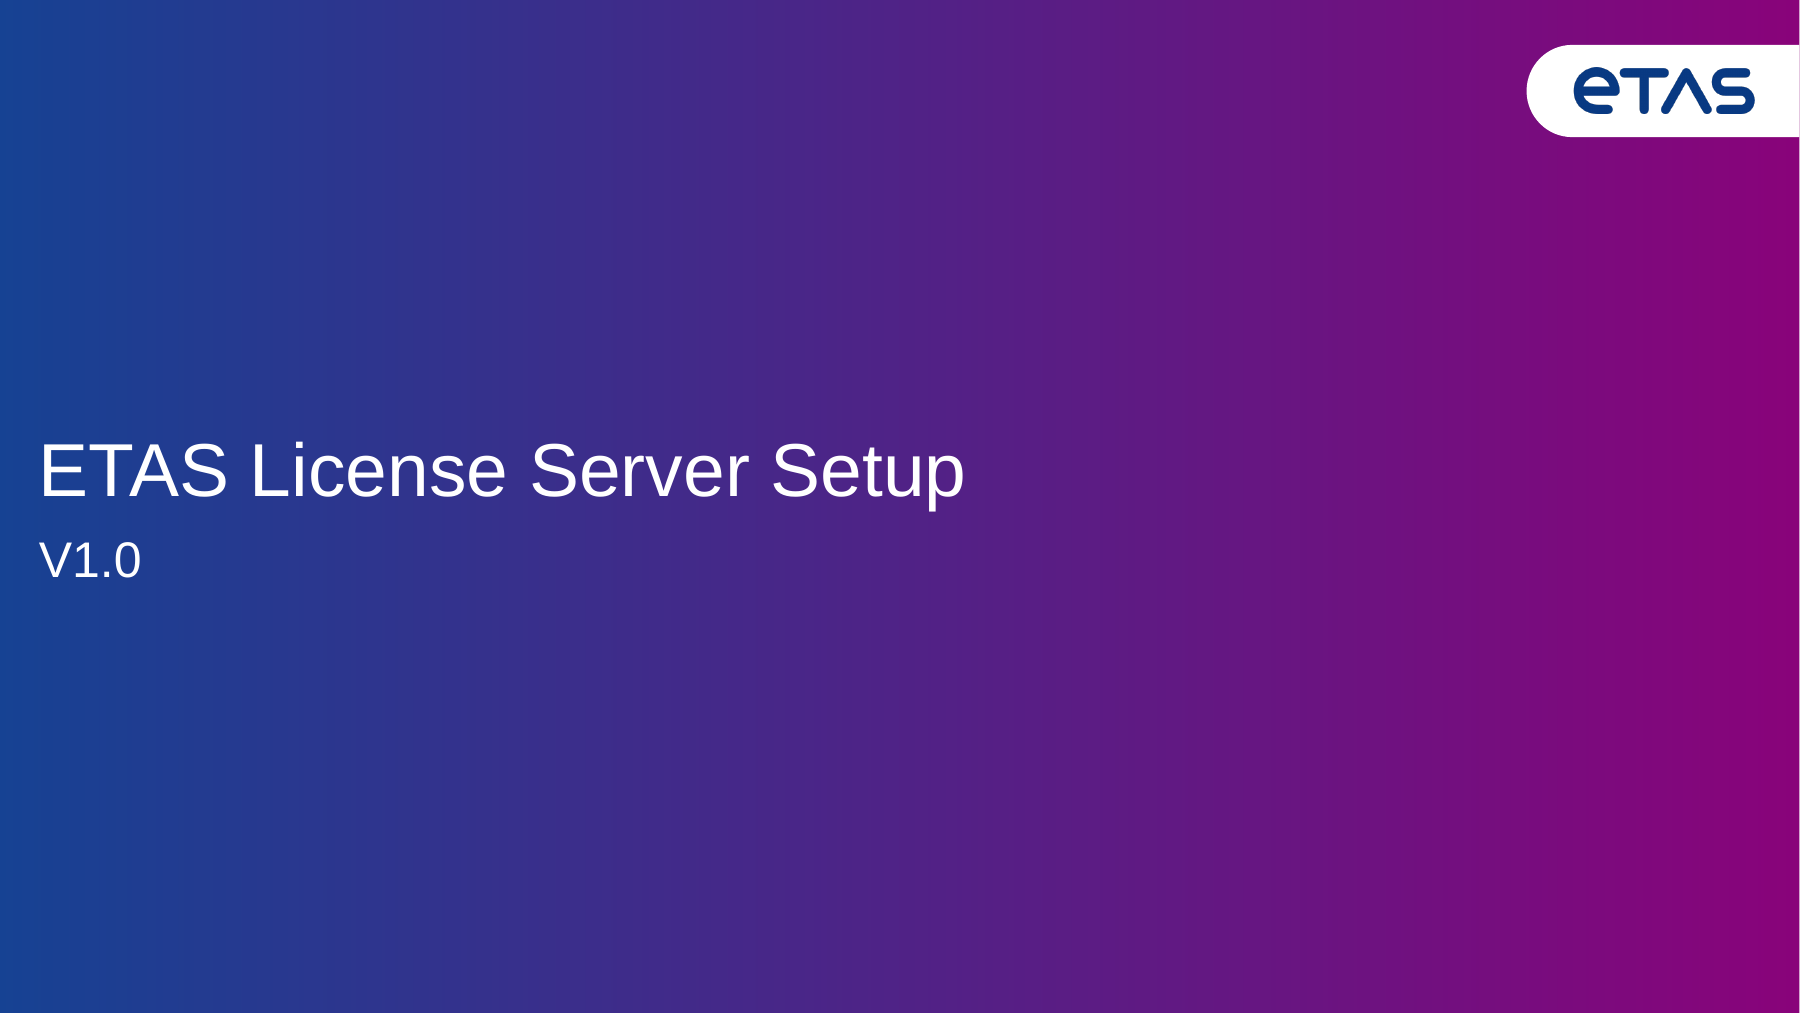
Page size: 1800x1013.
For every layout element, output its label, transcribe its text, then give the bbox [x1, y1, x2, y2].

subtitle V1.0 [38, 521, 1754, 583]
picture [1572, 67, 1756, 114]
title ETAS License Server Setup [38, 431, 1754, 512]
